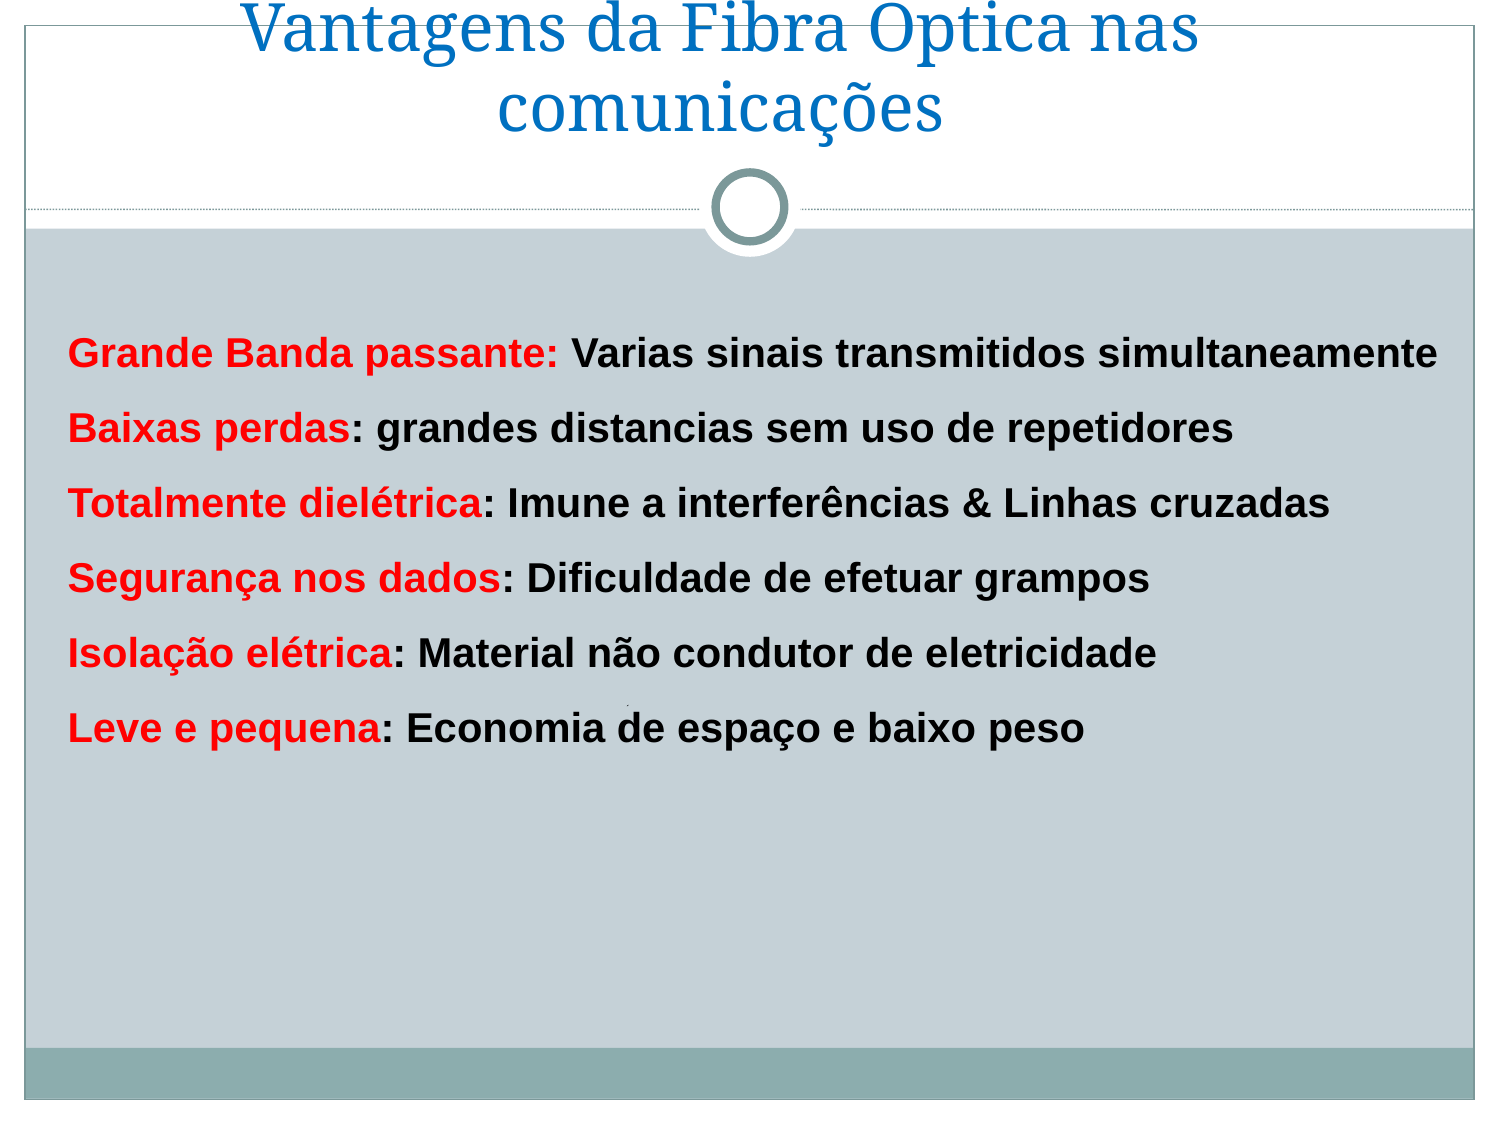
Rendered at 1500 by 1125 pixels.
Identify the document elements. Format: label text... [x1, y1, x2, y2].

text_box [715, 168, 791, 241]
text_box Grande Banda passante: Varias sinais transmitidos simultaneamente Baixas perdas: grandes distancias sem uso de repetidores Totalmente dielétrica: Imune a interferências & Linhas cruzadas Segurança nos dados: Dificuldade de efetuar grampos Isolação elétrica: Material não condutor de eletricidade Leve e pequena: Economia de espaço e baixo peso [52, 292, 1454, 759]
text_box Vantagens da Fibra Óptica nas comunicações [0, 0, 1442, 153]
